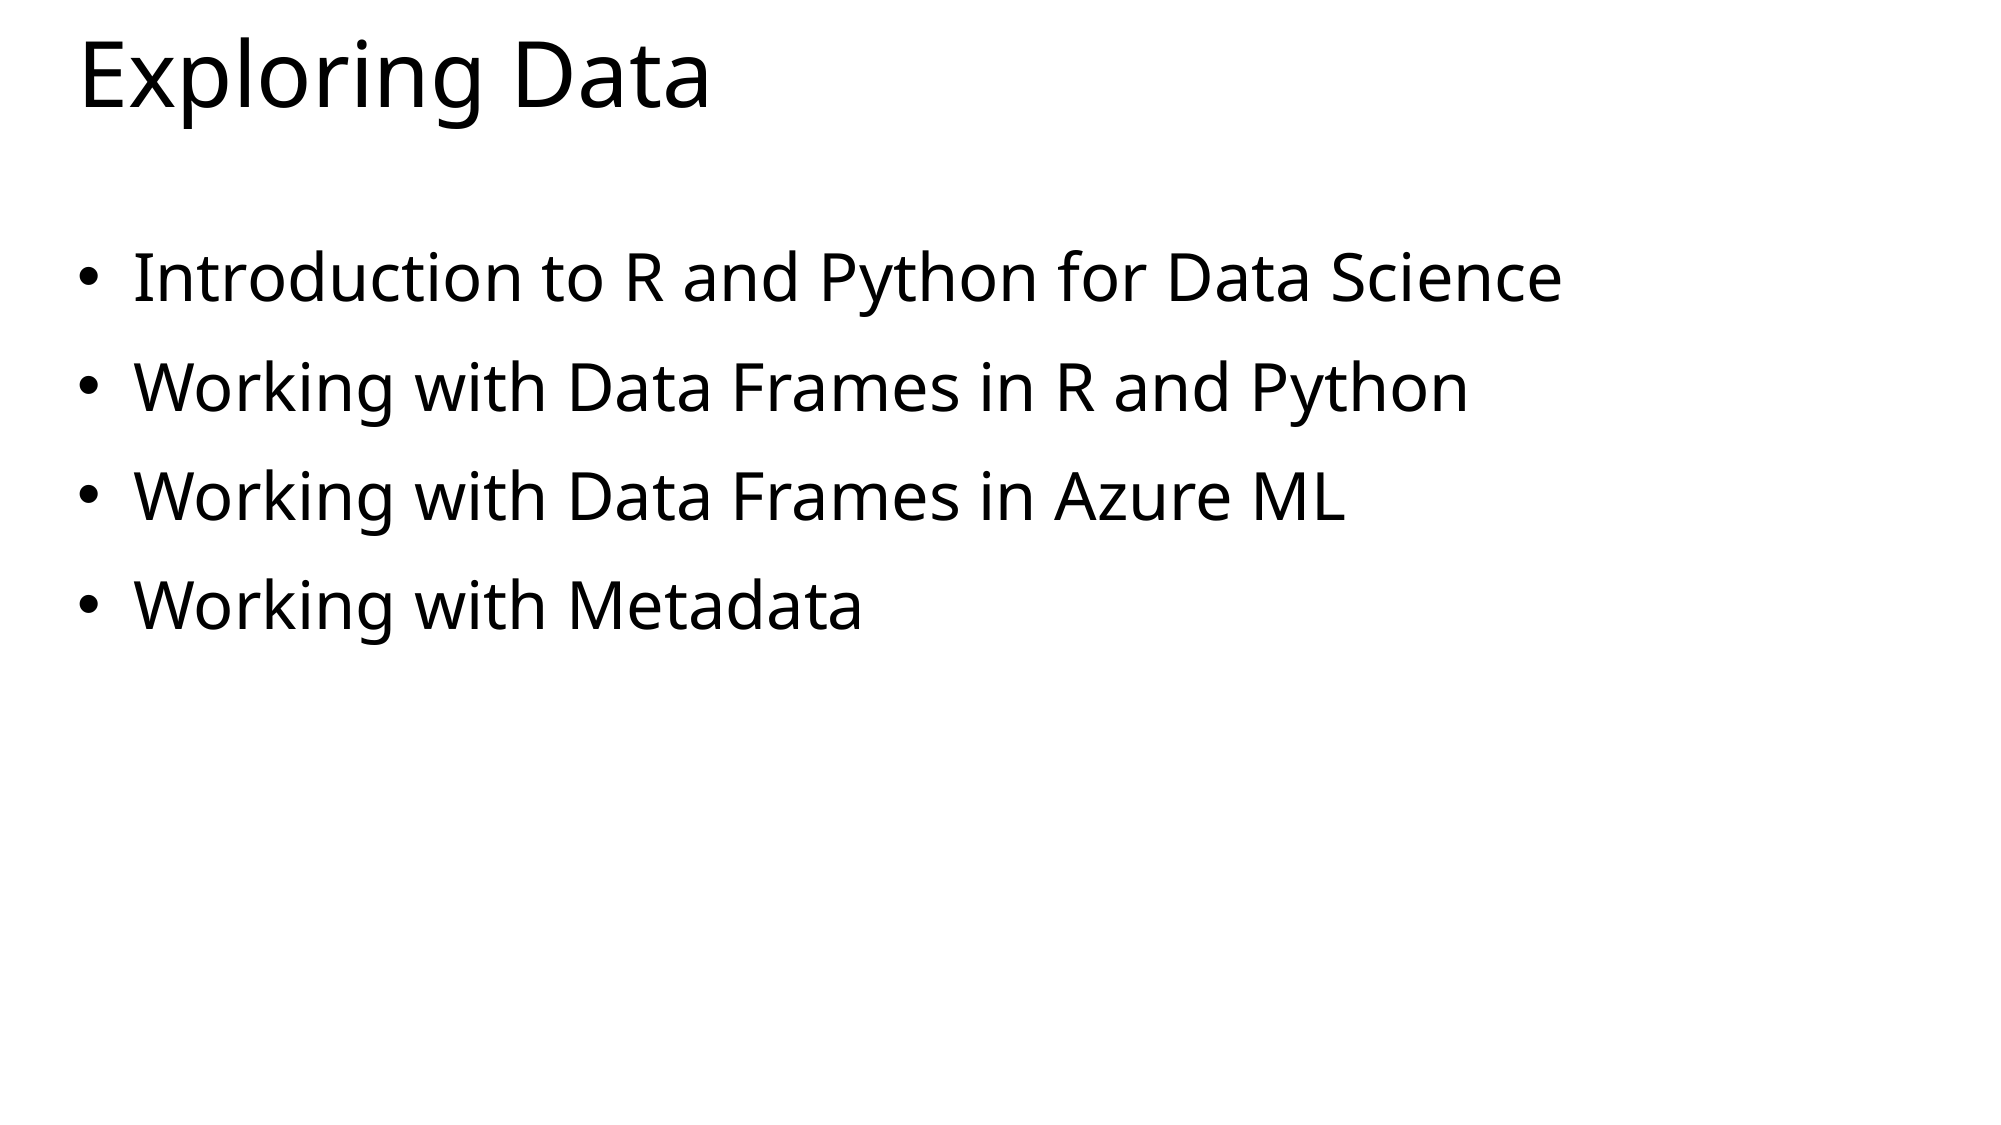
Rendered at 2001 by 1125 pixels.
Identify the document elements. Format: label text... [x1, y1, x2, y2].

list Introduction to R and Python for Data Science Working with Data Frames in R and Python Working with Data Frames in Azure ML Working with Metadata [62, 227, 1953, 1096]
title Exploring Data [62, 29, 1953, 205]
